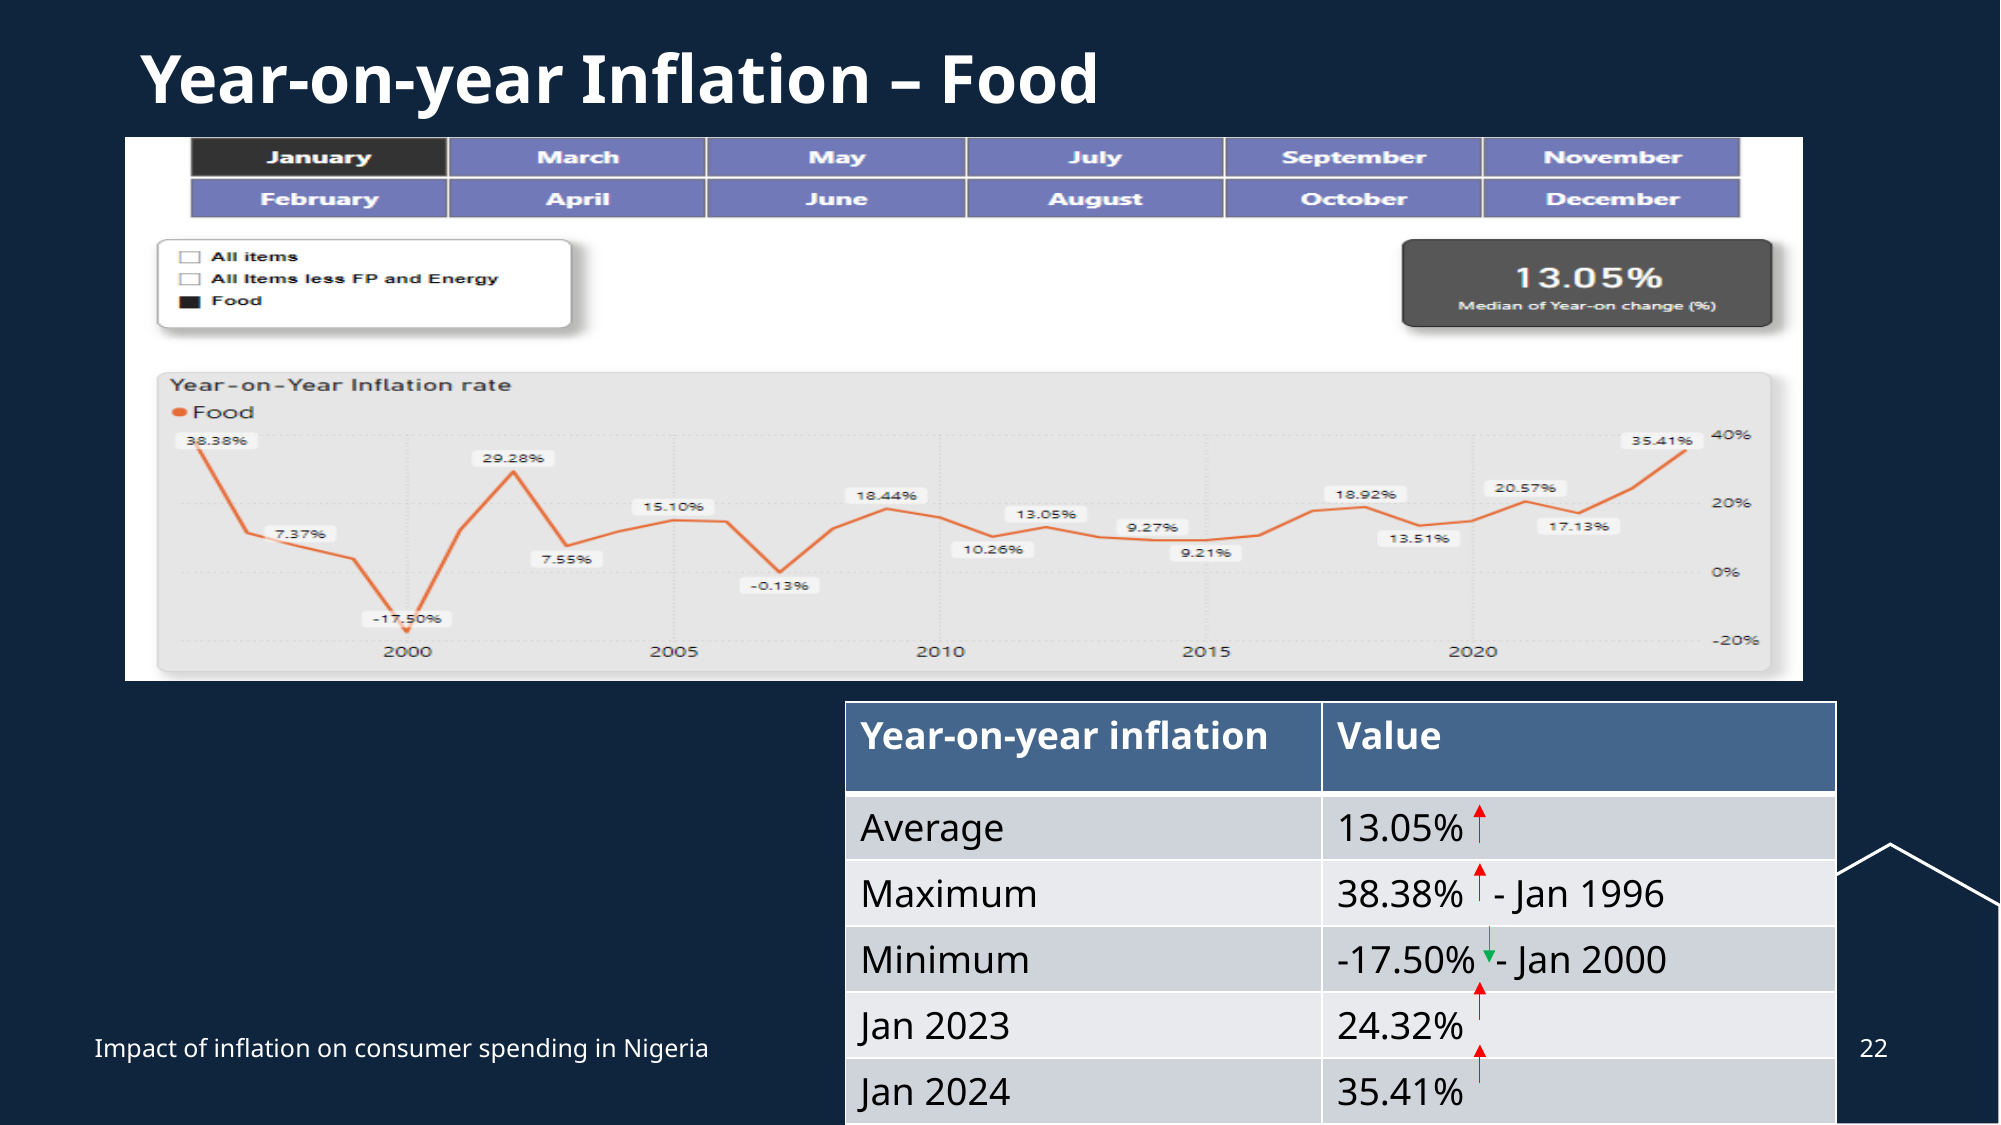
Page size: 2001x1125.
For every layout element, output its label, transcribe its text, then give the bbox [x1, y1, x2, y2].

table_cell Average [846, 797, 1321, 859]
table_header Year-on-year inflation [846, 703, 1321, 791]
table_cell Jan 2024 [846, 1059, 1321, 1123]
table_cell Minimum [846, 927, 1321, 991]
table_cell 13.05% [1323, 797, 1835, 859]
table_cell Jan 2023 [846, 993, 1321, 1057]
table_cell 38.38% - Jan 1996 [1323, 861, 1835, 925]
table_header Value [1323, 703, 1835, 791]
title Year-on-year Inflation – Food [125, 38, 1982, 138]
text_box 22 [1837, 1019, 1912, 1080]
picture [125, 137, 1803, 681]
table_cell -17.50% - Jan 2000 [1323, 927, 1835, 991]
table_cell 35.41% [1323, 1059, 1835, 1123]
table_cell 24.32% [1323, 993, 1835, 1057]
footer Impact of inflation on consumer spending in Nigeria [79, 1020, 755, 1080]
table_cell Maximum [846, 861, 1321, 925]
